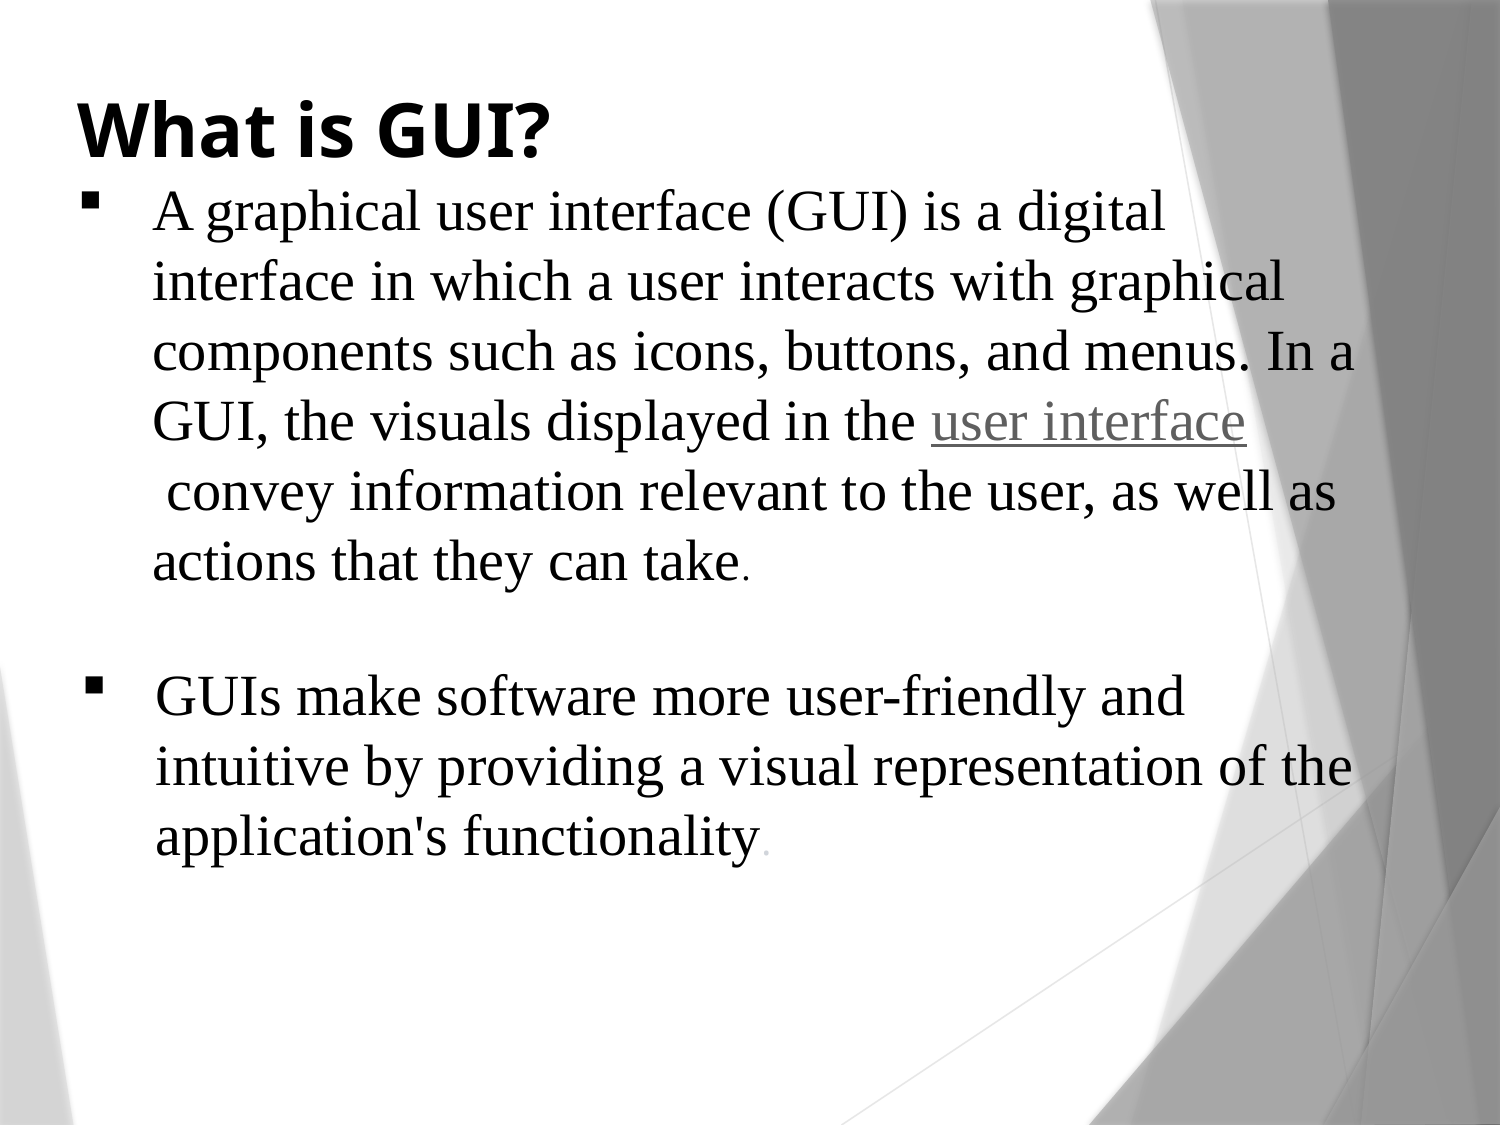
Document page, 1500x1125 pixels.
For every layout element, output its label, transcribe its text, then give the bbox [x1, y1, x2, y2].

text_box What is GUI? A graphical user interface (GUI) is a digital interface in which a user interacts with graphical components such as icons, buttons, and menus. In a GUI, the visuals displayed in the user interface convey information relevant to the user, as well as actions that they can take. [62, 74, 1400, 600]
text_box GUIs make software more user-friendly and intuitive by providing a visual representation of the application's functionality. [66, 650, 1404, 875]
